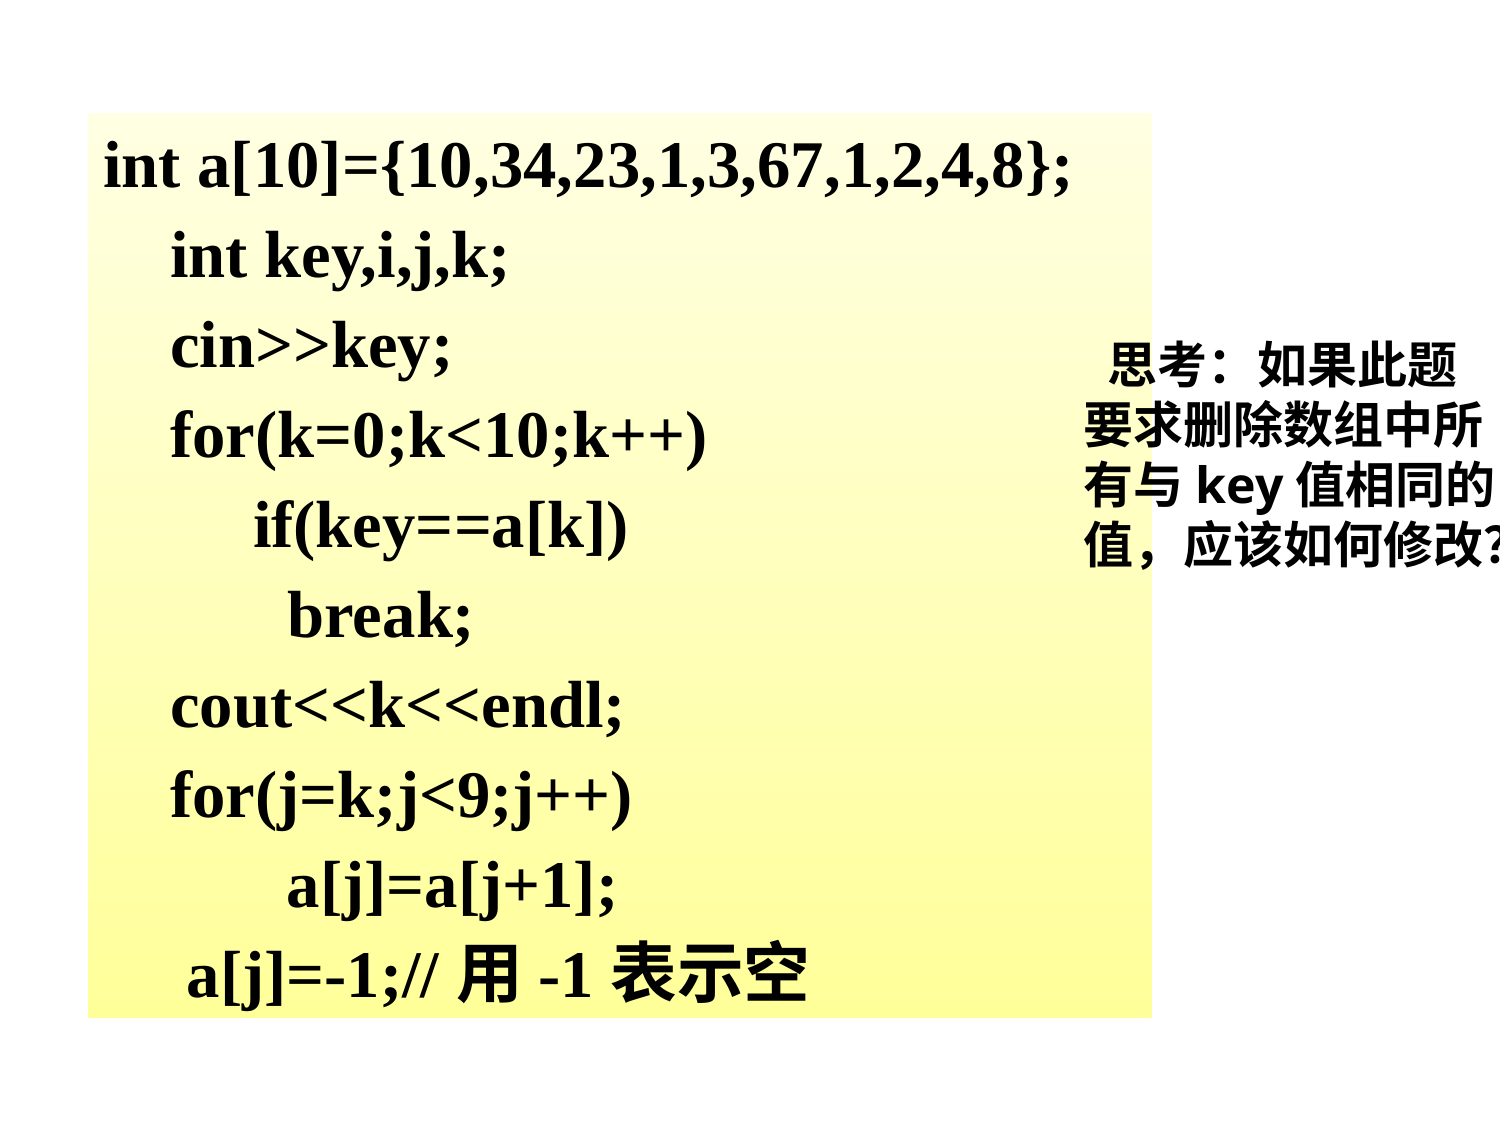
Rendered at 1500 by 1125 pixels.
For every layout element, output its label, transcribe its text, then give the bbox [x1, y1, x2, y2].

text_box 思考：如果此题要求删除数组中所有与key值相同的值，应该如何修改？ [1068, 326, 1500, 641]
text_box int a[10]={10,34,23,1,3,67,1,2,4,8}; int key,i,j,k; cin>>key; for(k=0;k<10;k++) if(key==a[k]) break; cout<<k<<endl; for(j=k;j<9;j++) a[j]=a[j+1]; a[j]=-1;//用-1表示空 [88, 113, 1152, 1018]
